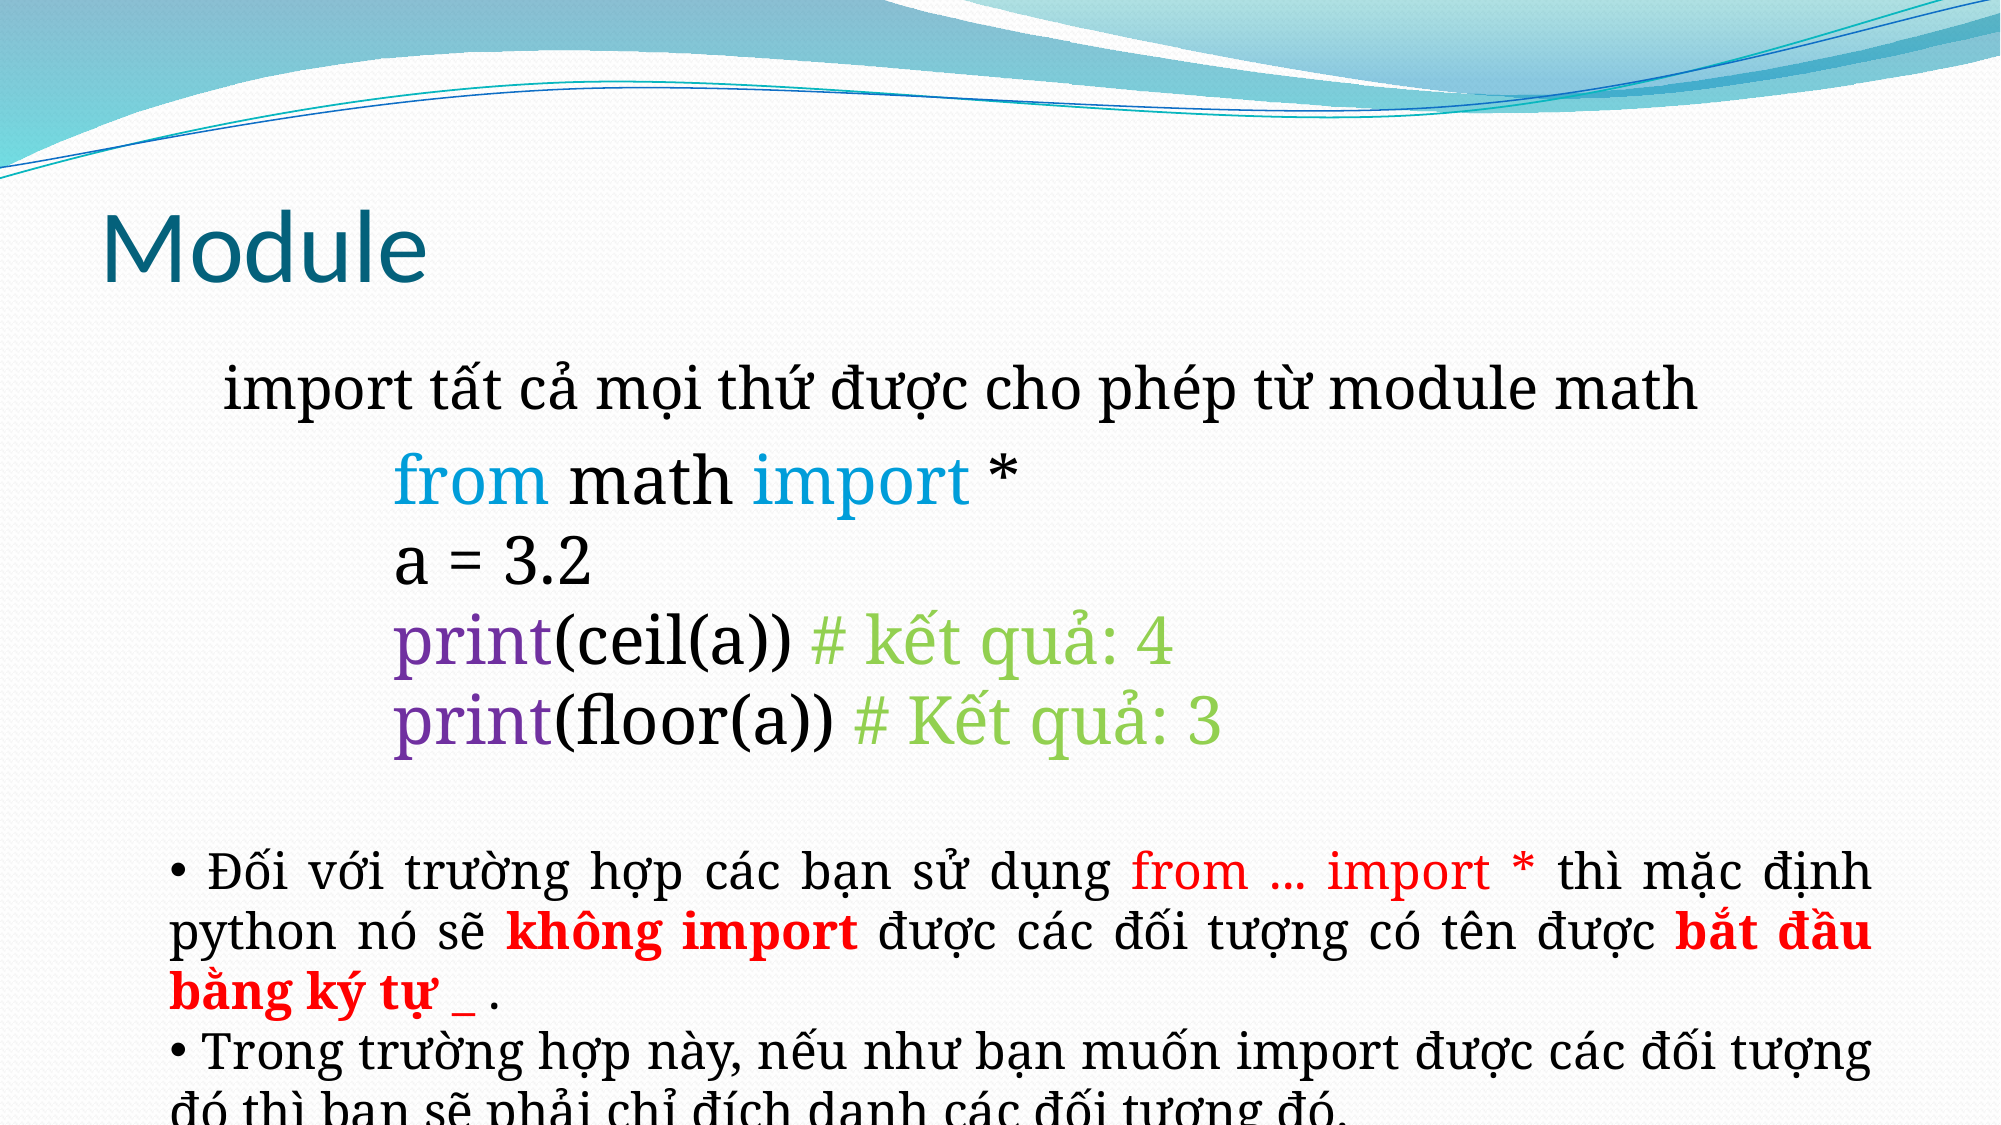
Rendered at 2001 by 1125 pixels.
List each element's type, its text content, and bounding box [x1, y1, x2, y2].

text_box Đối với trường hợp các bạn sử dụng from ... import * thì mặc định python nó sẽ không import được các đối tượng có tên được bắt đầu bằng ký tự _ . Trong trường hợp này, nếu như bạn muốn import được các đối tượng đó thì bạn sẽ phải chỉ đích danh các đối tượng đó. [154, 831, 1889, 1125]
text_box import tất cả mọi thứ được cho phép từ module math [208, 344, 1716, 429]
title Module [99, 115, 1900, 303]
text_box from math import * a = 3.2 print(ceil(a)) # kết quả: 4 print(floor(a)) # Kết quả: 3 [378, 430, 1379, 766]
